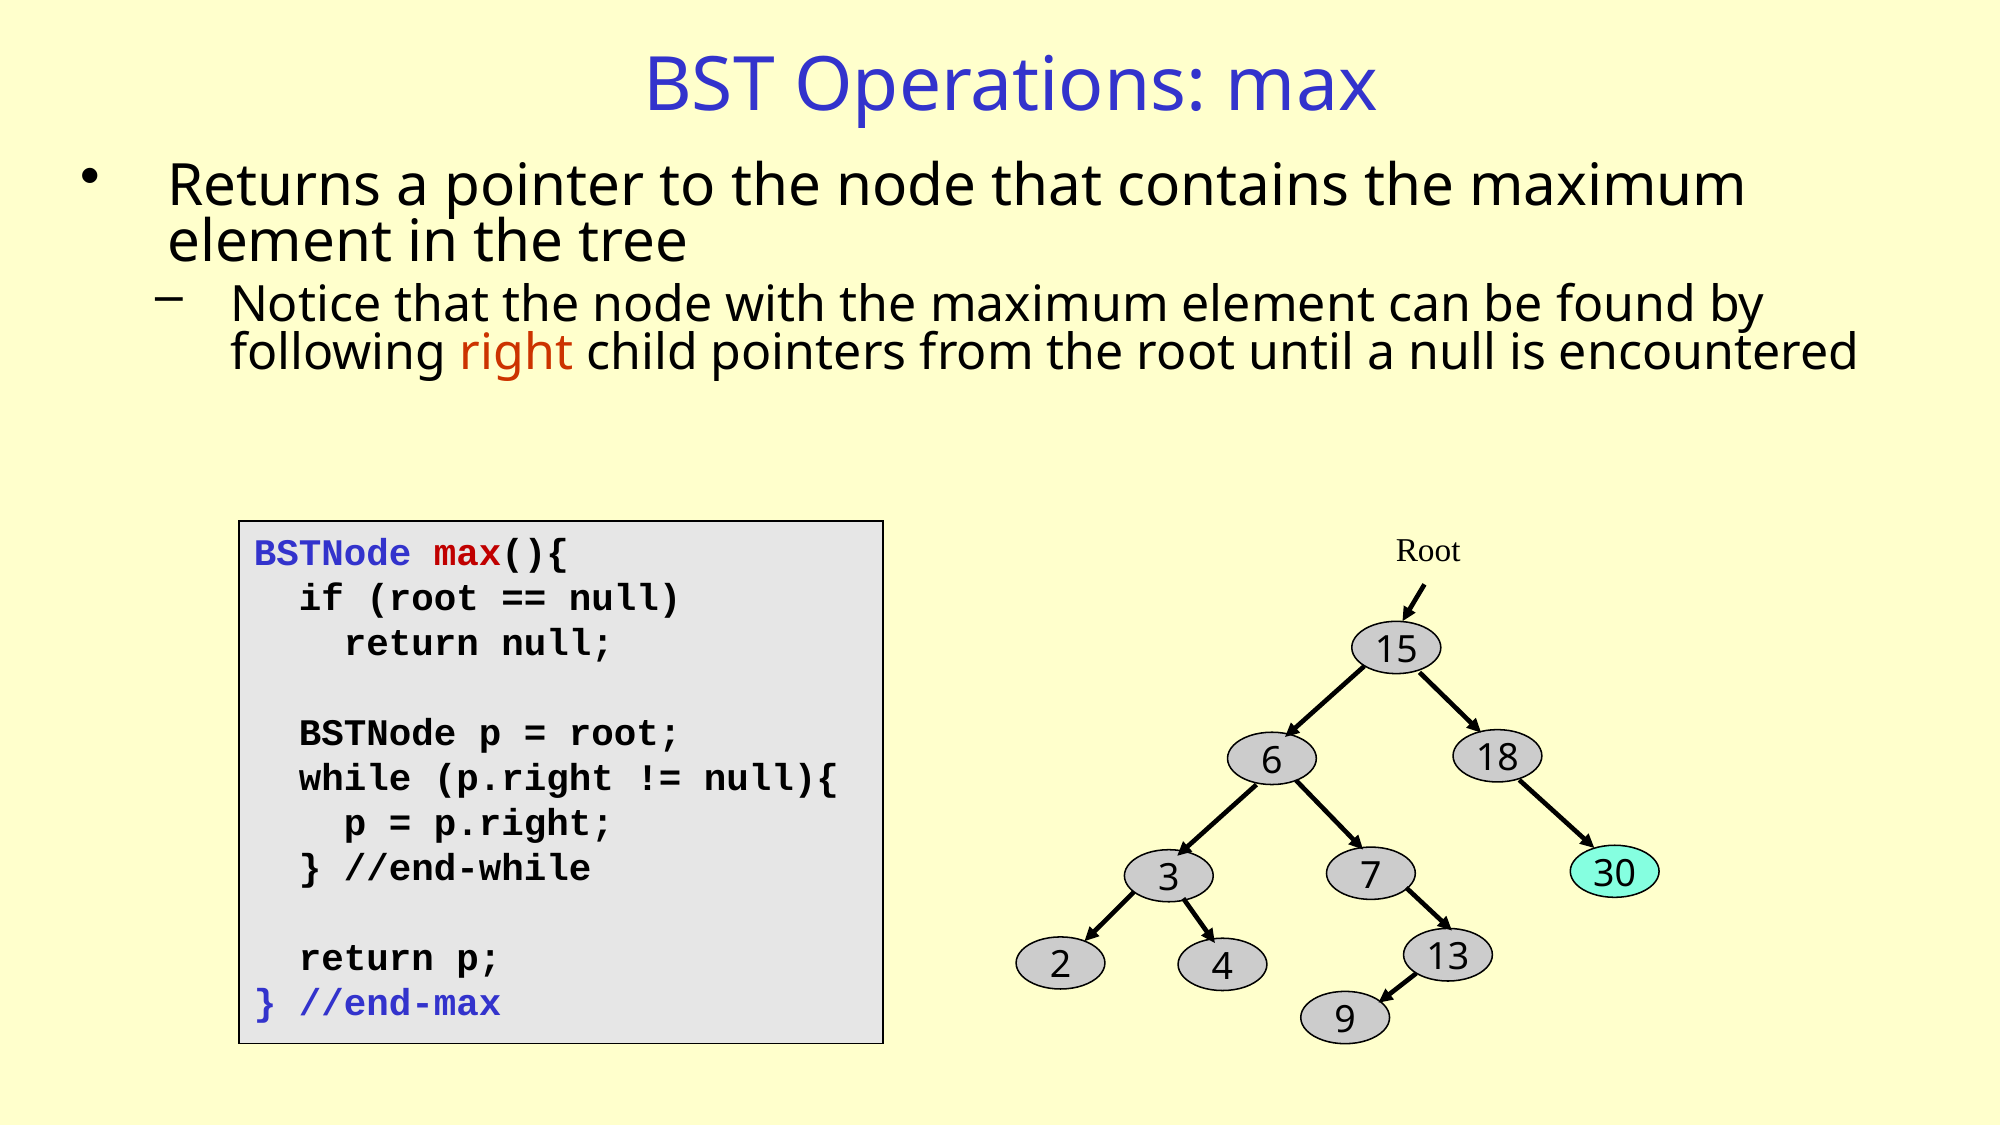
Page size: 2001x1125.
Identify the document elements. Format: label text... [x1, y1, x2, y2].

text_box 6 [1227, 732, 1317, 785]
text_box [1406, 887, 1452, 931]
text_box [1402, 584, 1425, 622]
text_box 2 [1016, 936, 1105, 989]
text_box 4 [1178, 938, 1267, 991]
text_box 3 [1124, 849, 1214, 902]
text_box [1296, 780, 1363, 850]
list Returns a pointer to the node that contains the maximum element in the tree Notice that the node with the maximum element can be found by following right child pointers from the root until a null is encountered [65, 153, 1946, 447]
text_box 30 [1570, 845, 1660, 898]
text_box [1378, 973, 1417, 1003]
title BST Operations: max [295, 23, 1727, 138]
text_box [1084, 892, 1134, 942]
text_box 7 [1326, 847, 1416, 900]
text_box [1419, 672, 1481, 733]
text_box 9 [1300, 991, 1390, 1044]
text_box [1183, 898, 1215, 943]
text_box [1177, 784, 1257, 856]
text_box [1519, 779, 1595, 848]
text_box 15 [1351, 621, 1441, 674]
text_box 13 [1403, 928, 1493, 982]
text_box Root [1381, 520, 1476, 575]
text_box BSTNode max(){ if (root == null) return null; BSTNode p = root; while (p.right != null){ p = p.right; } //end-while return p; } //end-max [239, 521, 883, 1044]
text_box 18 [1453, 729, 1542, 782]
text_box [1285, 666, 1365, 737]
